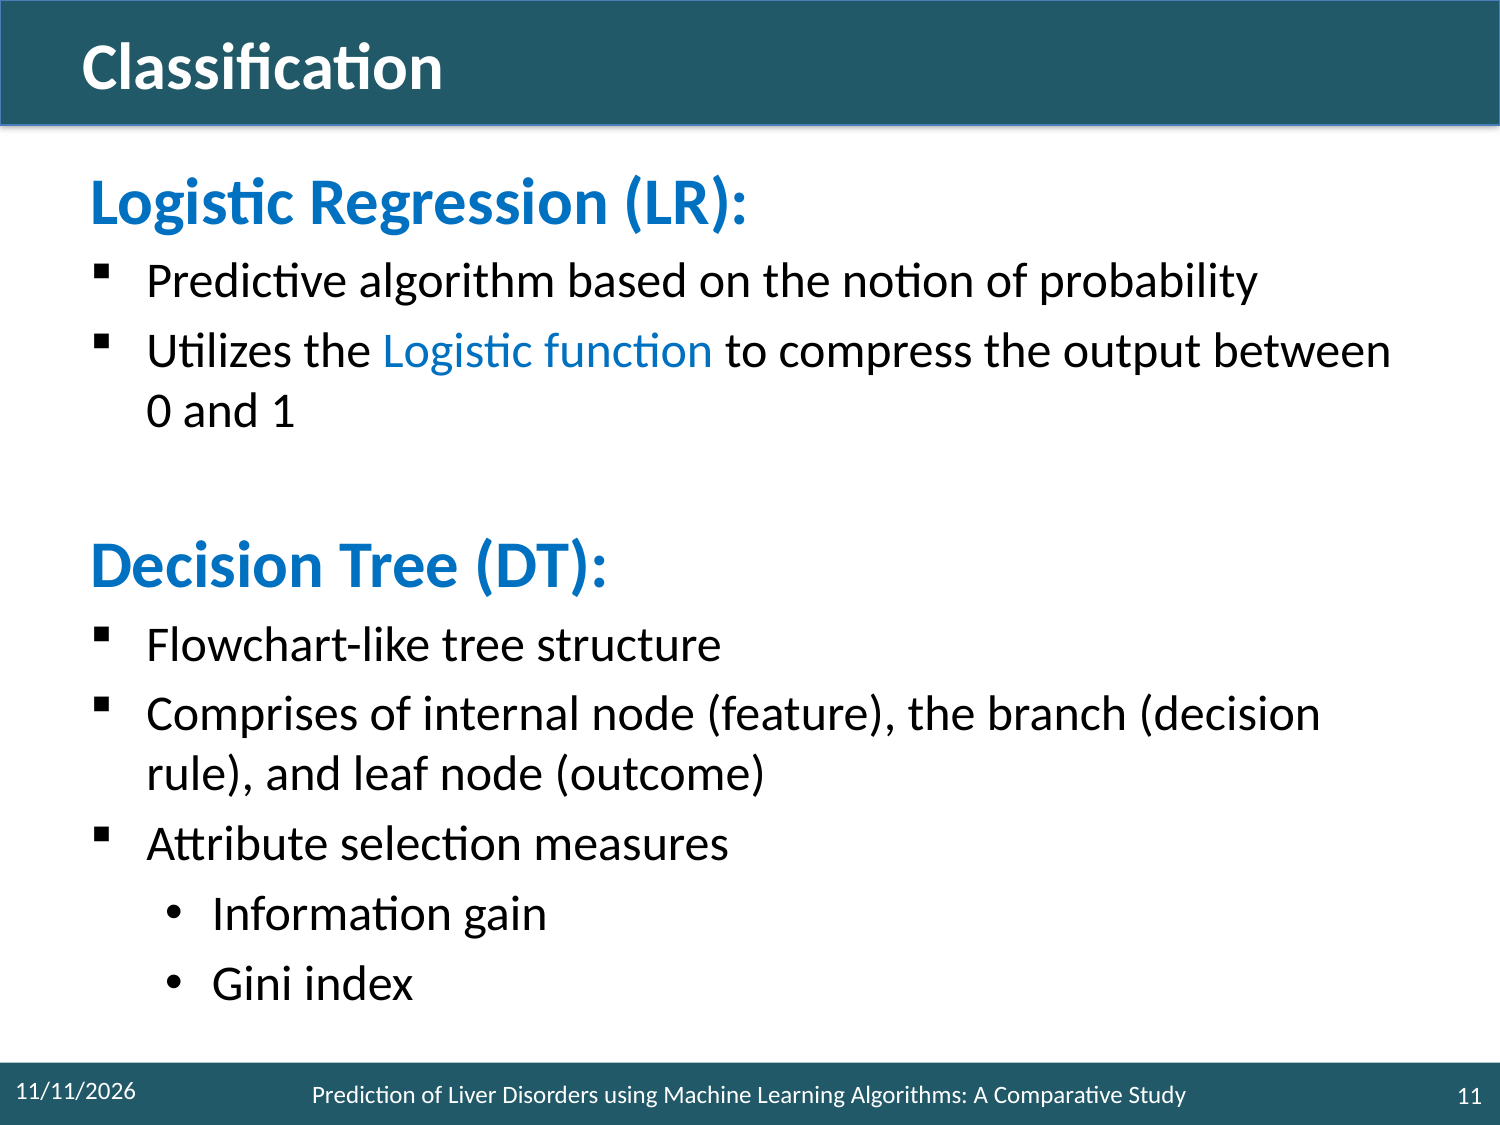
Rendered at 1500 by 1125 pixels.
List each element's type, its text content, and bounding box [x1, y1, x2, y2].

slide_number 11 [1434, 1065, 1498, 1125]
footer Prediction of Liver Disorders using Machine Learning Algorithms: A Comparative Study [0, 1062, 1500, 1125]
list Logistic Regression (LR): Predictive algorithm based on the notion of probability Utilizes the Logistic function to compress the output between 0 and 1 Decision Tree (DT): Flowchart-like tree structure Comprises of internal node (feature), the branch (decision rule), and leaf node (outcome) Attribute selection measures Information gain Gini index [75, 149, 1425, 1025]
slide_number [0, 1059, 175, 1120]
text_box Classification [0, 0, 1500, 126]
